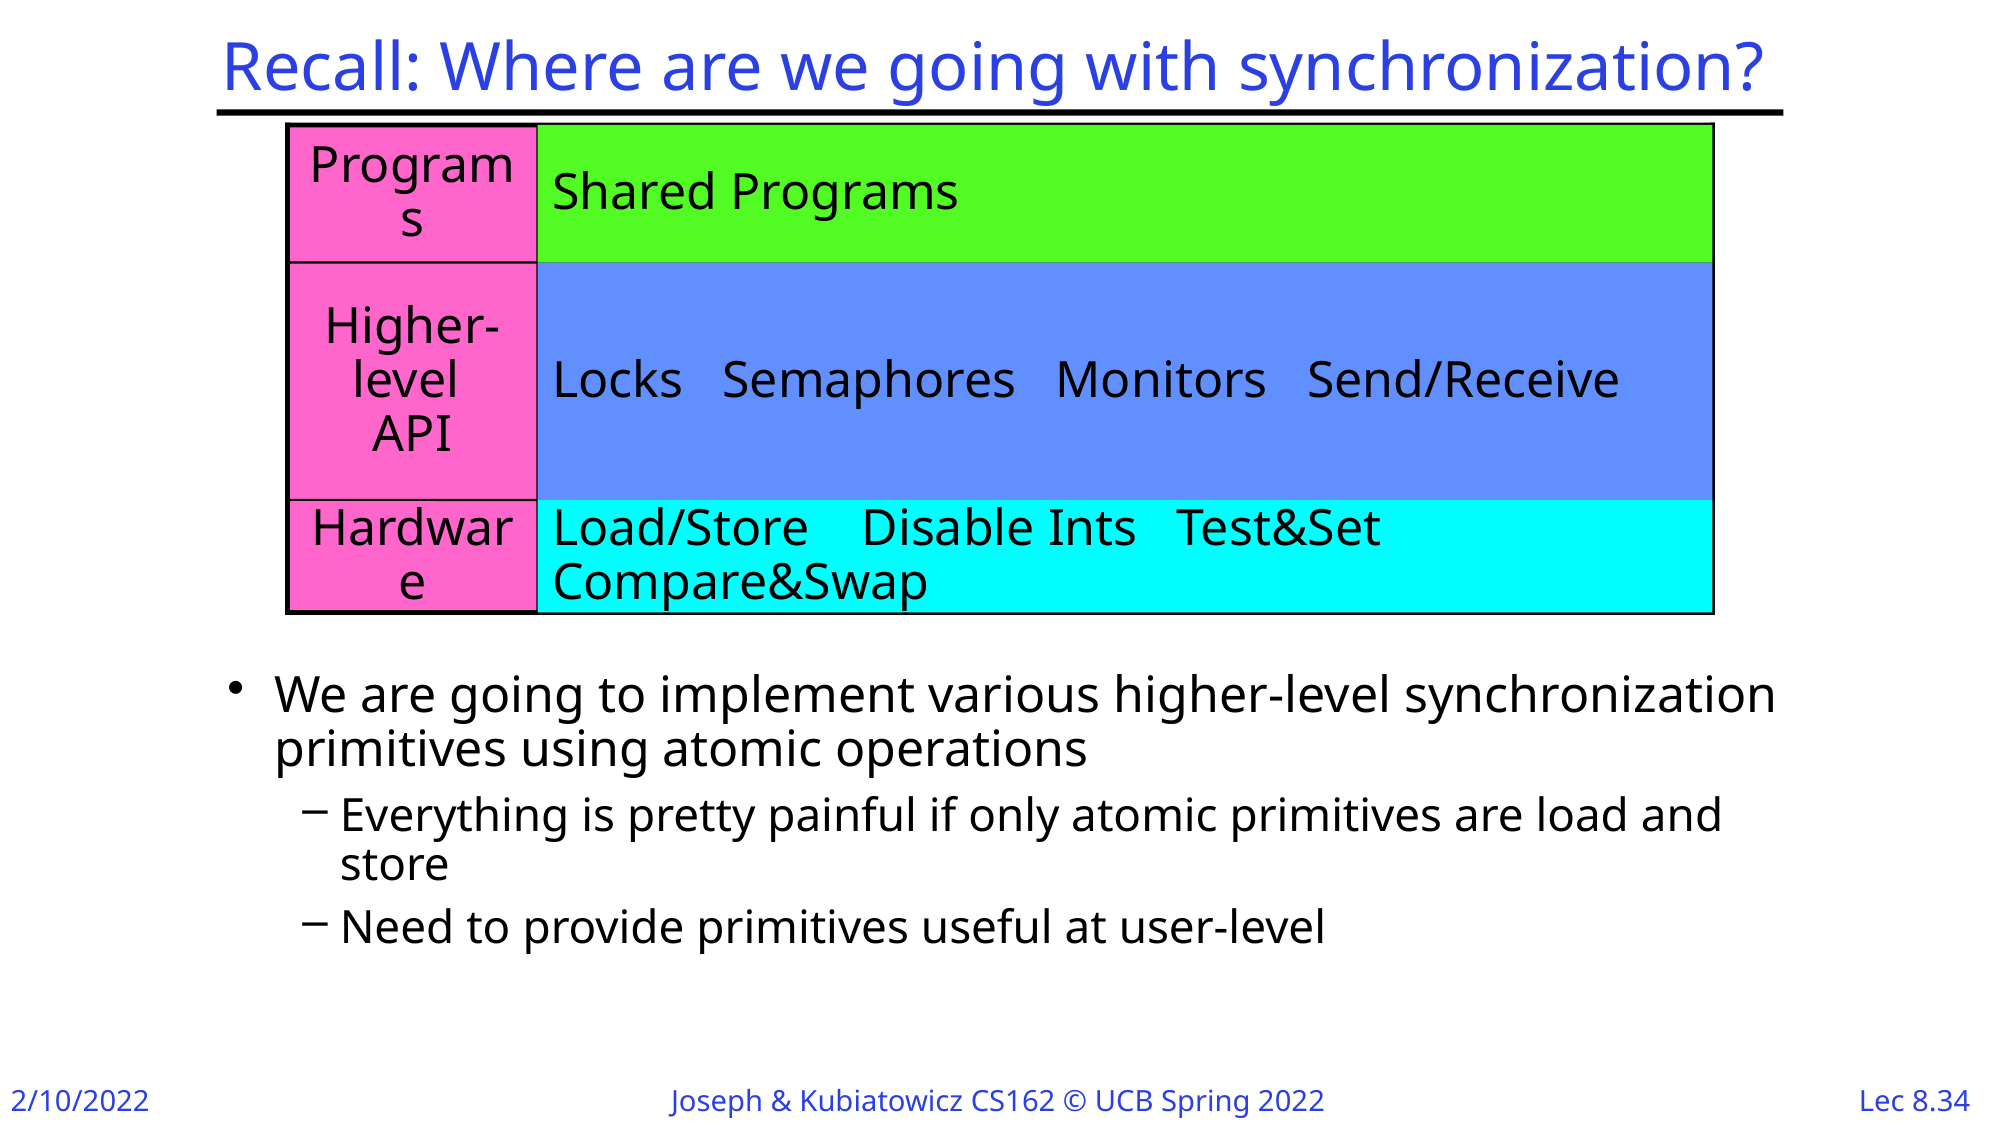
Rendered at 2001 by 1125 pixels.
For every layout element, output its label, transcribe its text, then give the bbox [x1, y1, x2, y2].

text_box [287, 124, 1713, 613]
title Recall: Where are we going with synchronization? [162, 24, 1825, 113]
list We are going to implement various higher-level synchronization primitives using atomic operations Everything is pretty painful if only atomic primitives are load and store Need to provide primitives useful at user-level [212, 662, 1800, 1013]
